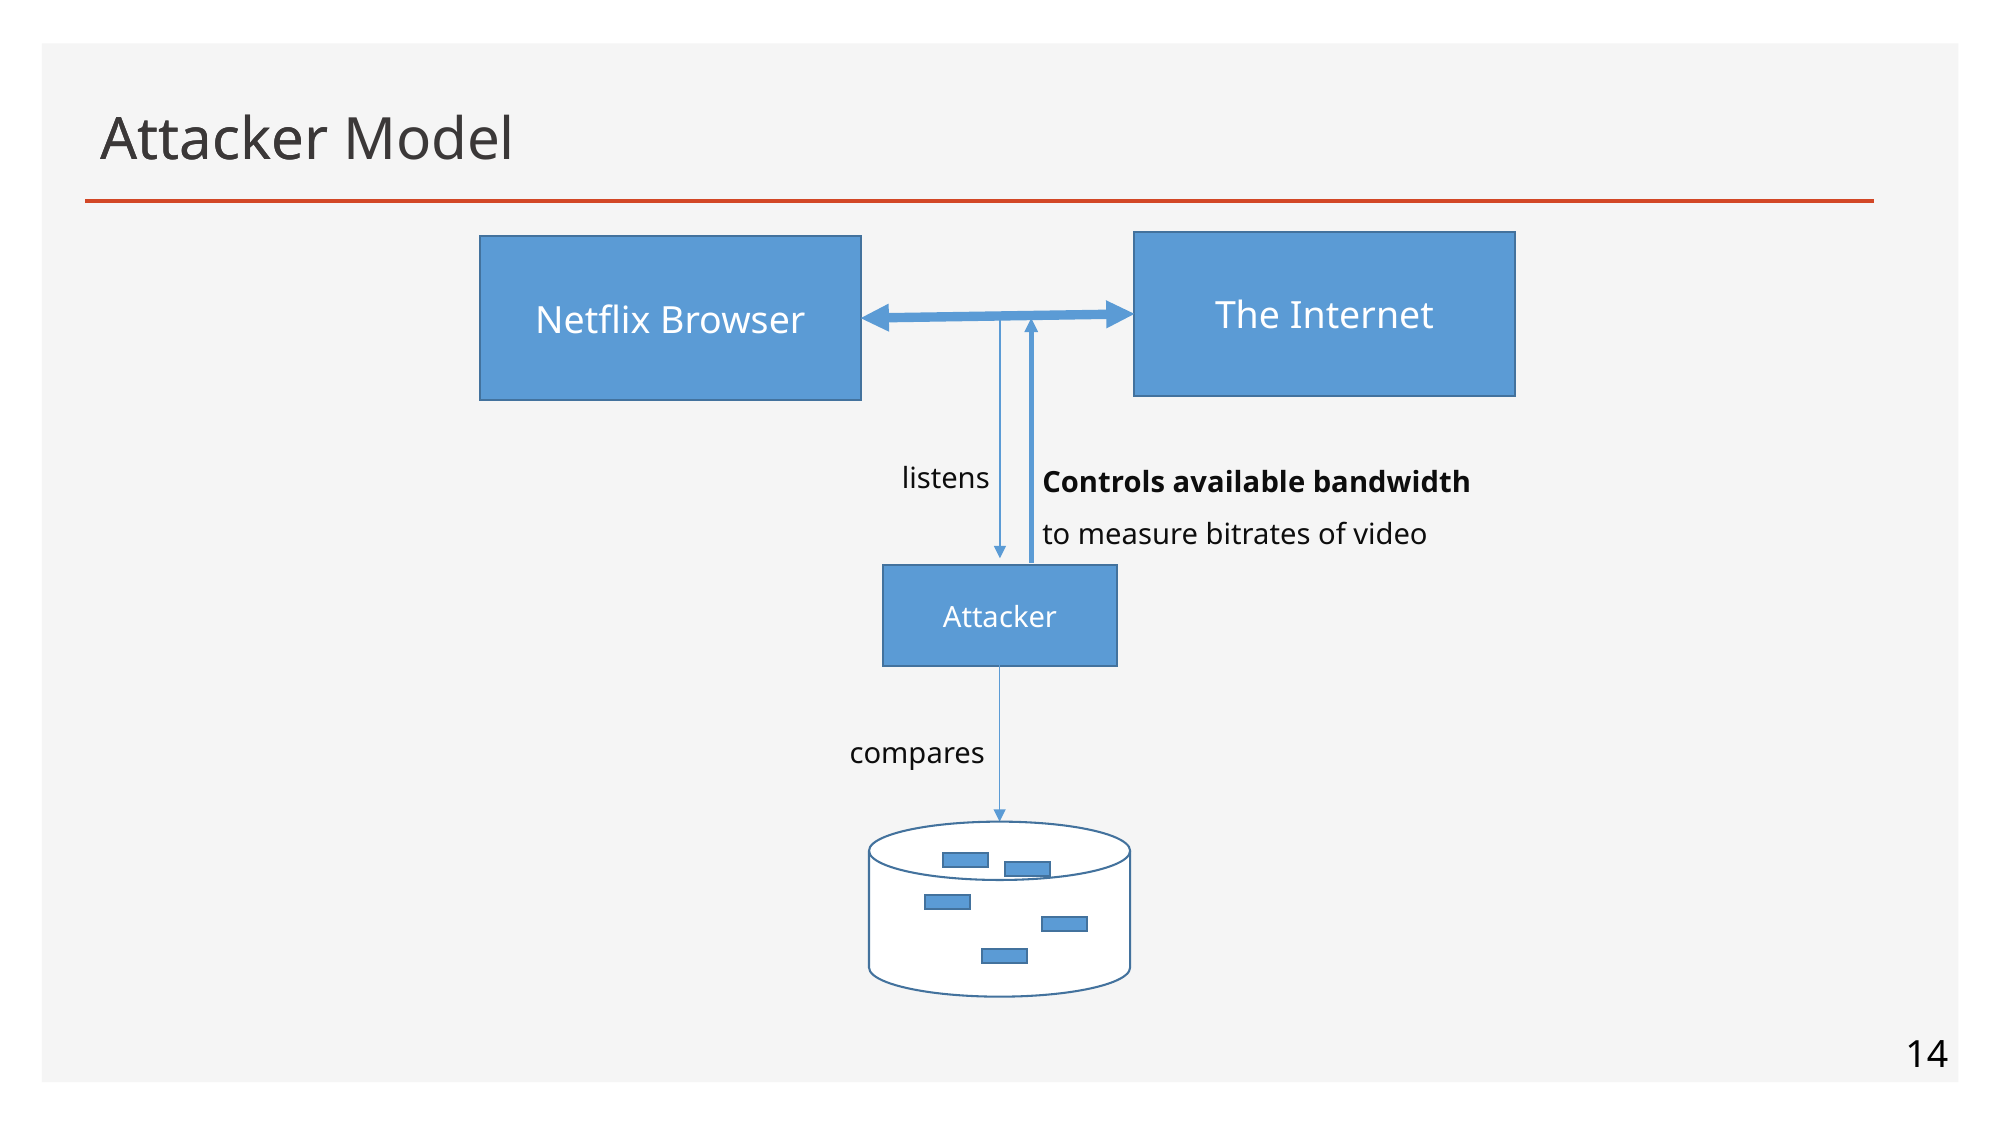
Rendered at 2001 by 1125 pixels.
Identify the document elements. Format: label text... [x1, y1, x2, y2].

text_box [860, 313, 1135, 319]
text_box The Internet [1133, 231, 1516, 397]
text_box Netflix Browser [479, 235, 862, 401]
text_box listens [449, 434, 999, 499]
text_box Attacker [882, 564, 1118, 667]
text_box listens [1001, 434, 1005, 499]
text_box Controls available bandwidth to measure bitrates of video [1027, 438, 1583, 624]
text_box compares [444, 709, 999, 774]
text_box 14 [1890, 1023, 1966, 1089]
text_box Attacker [85, 73, 1214, 179]
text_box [868, 821, 1131, 997]
